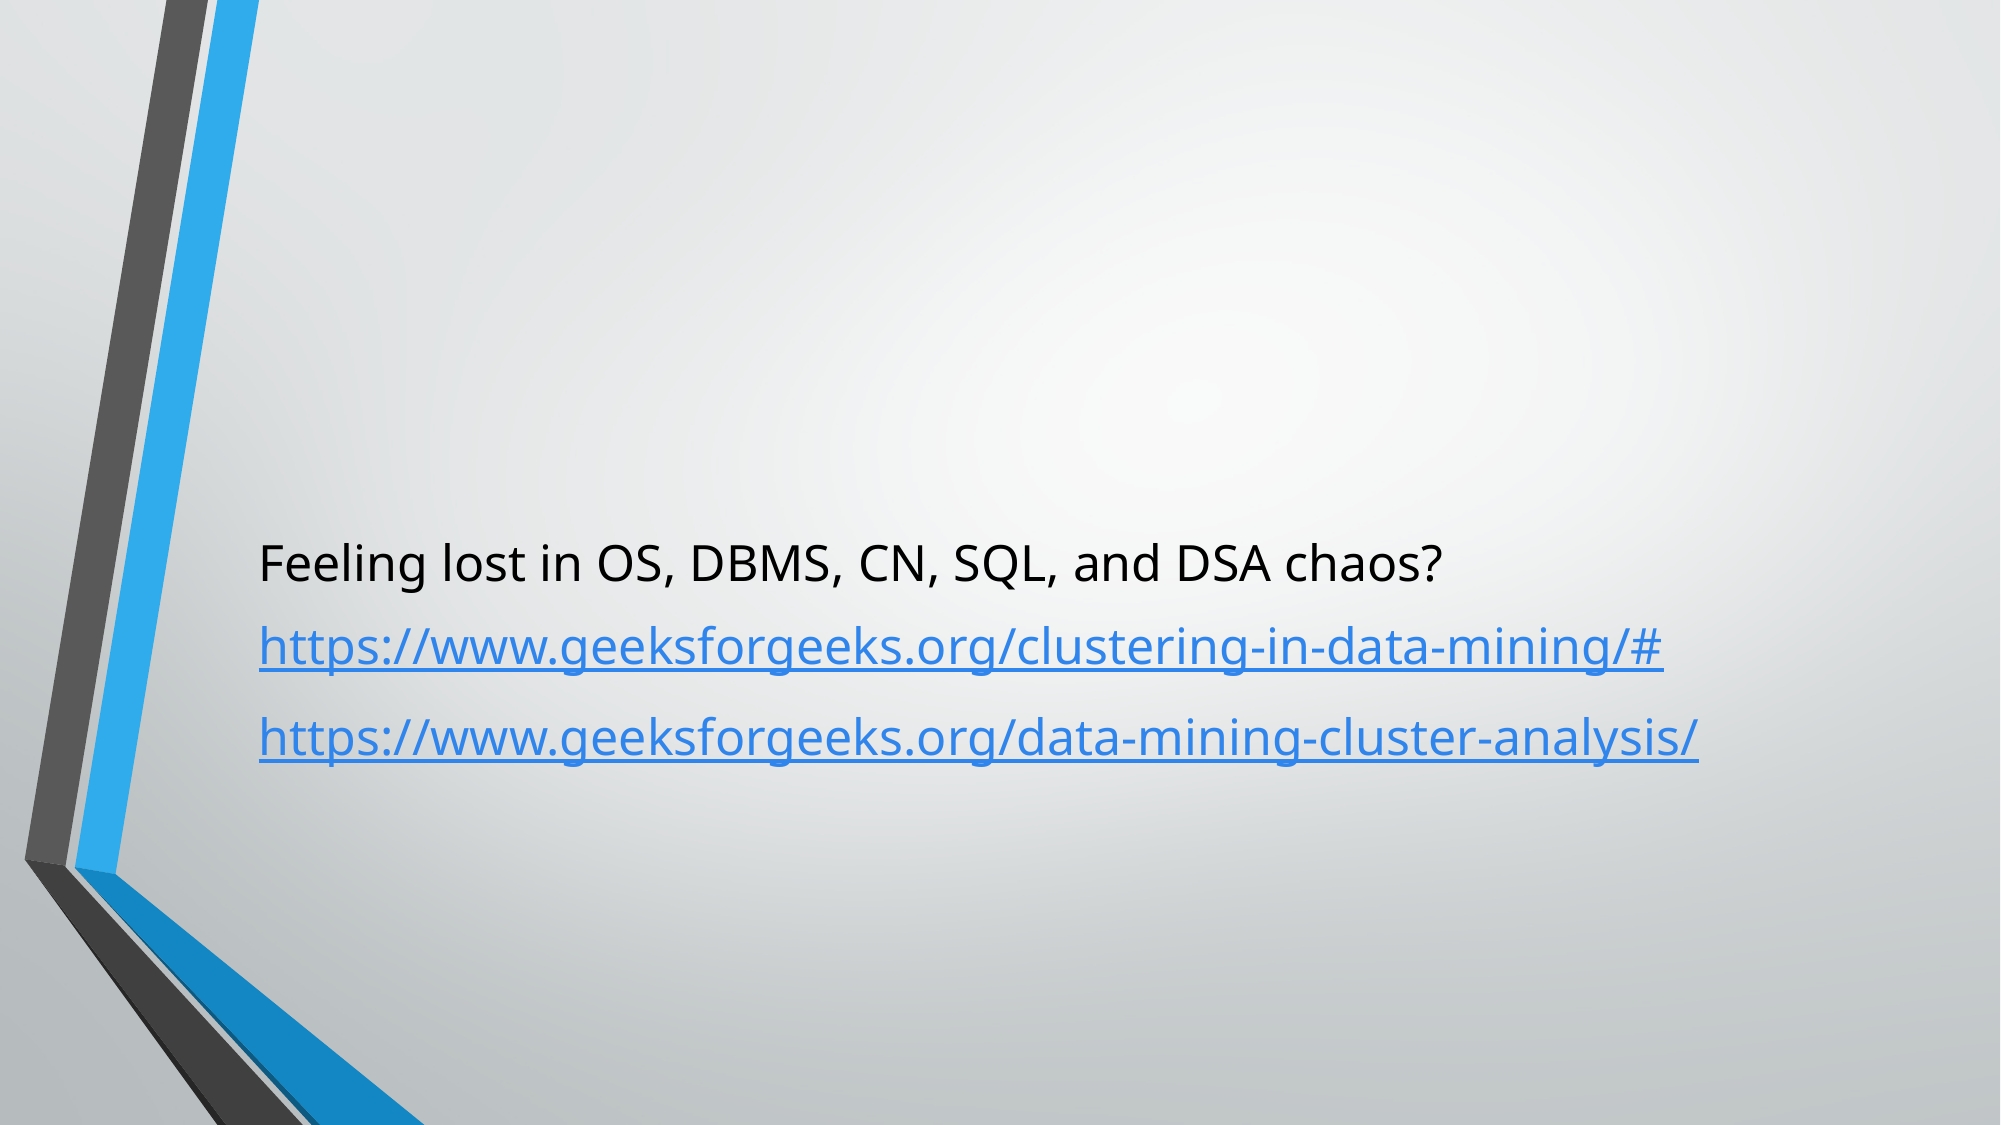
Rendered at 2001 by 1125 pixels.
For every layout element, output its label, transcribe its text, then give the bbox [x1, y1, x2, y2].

list Feeling lost in OS, DBMS, CN, SQL, and DSA chaos? https://www.geeksforgeeks.org/clustering-in-data-mining/# https://www.geeksforgeeks.org/data-mining-cluster-analysis/ [243, 437, 1887, 950]
